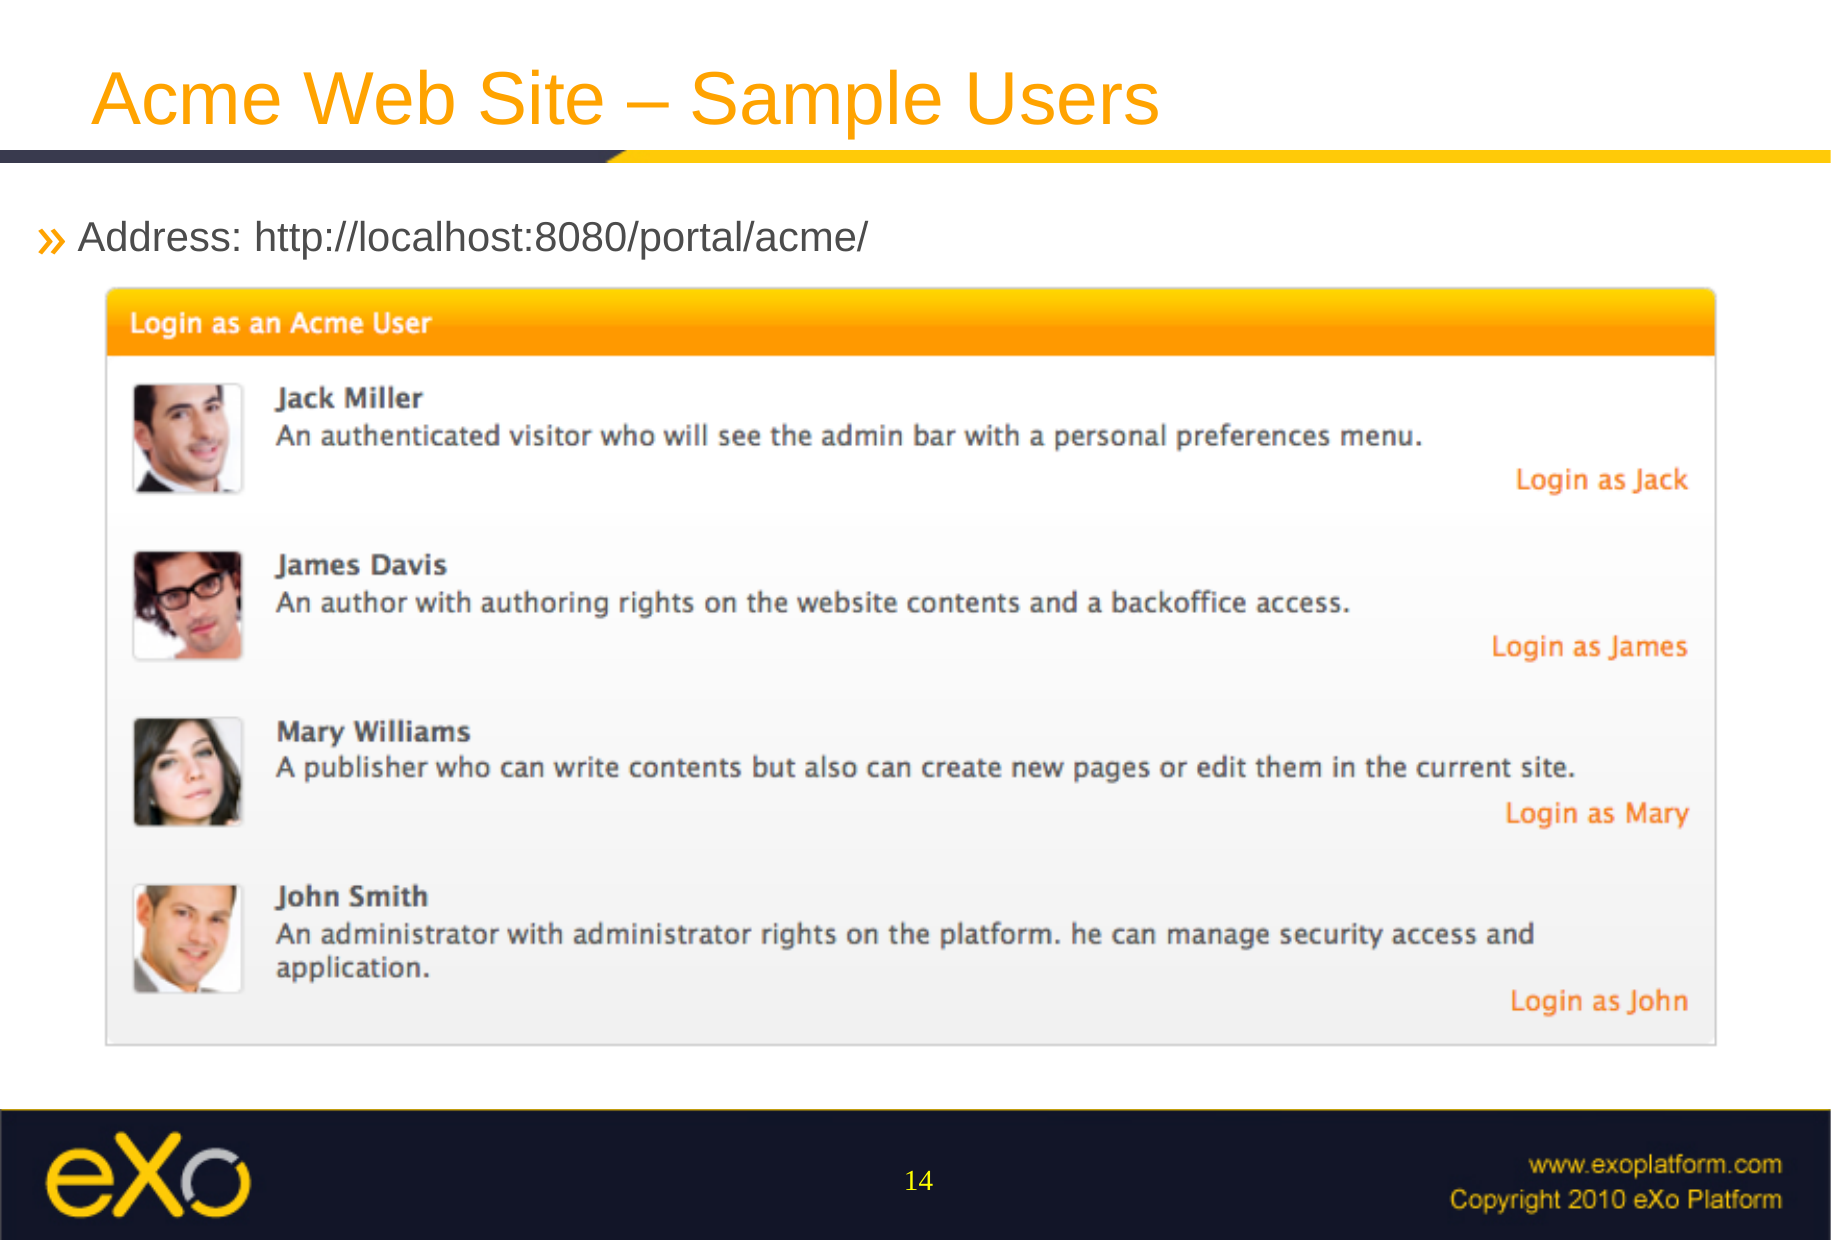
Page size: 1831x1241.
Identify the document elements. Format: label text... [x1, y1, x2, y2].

text_box Address: http://localhost:8080/portal/acme/ [35, 209, 1801, 1096]
picture [0, 1109, 1831, 1240]
text_box Acme Web Site – Sample Users [91, 49, 1739, 151]
picture [0, 150, 1831, 163]
picture [91, 273, 1736, 1058]
